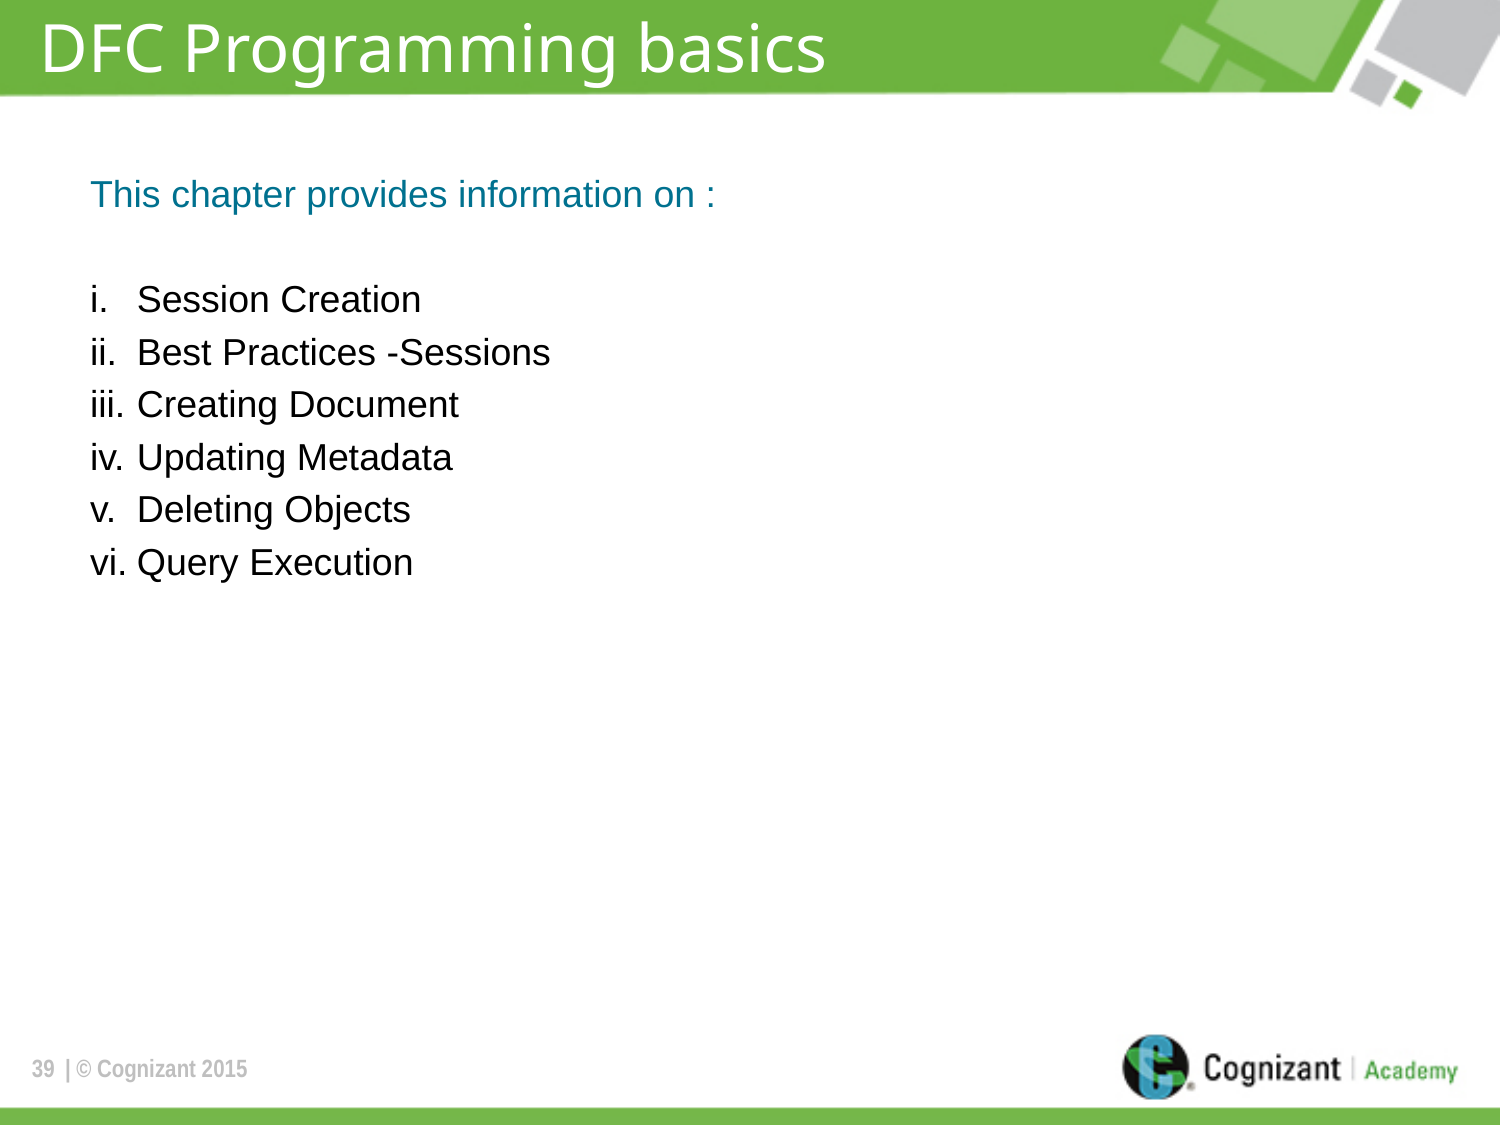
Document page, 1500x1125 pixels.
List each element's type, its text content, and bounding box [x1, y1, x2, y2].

list This chapter provides information on : Session Creation Best Practices -Sessions Creating Document Updating Metadata Deleting Objects Query Execution [74, 162, 1426, 1006]
picture [0, 0, 1500, 1125]
slide_number 39 [16, 1037, 88, 1098]
title DFC Programming basics [24, 3, 1200, 88]
footer | © Cognizant 2015 [88, 1037, 275, 1098]
